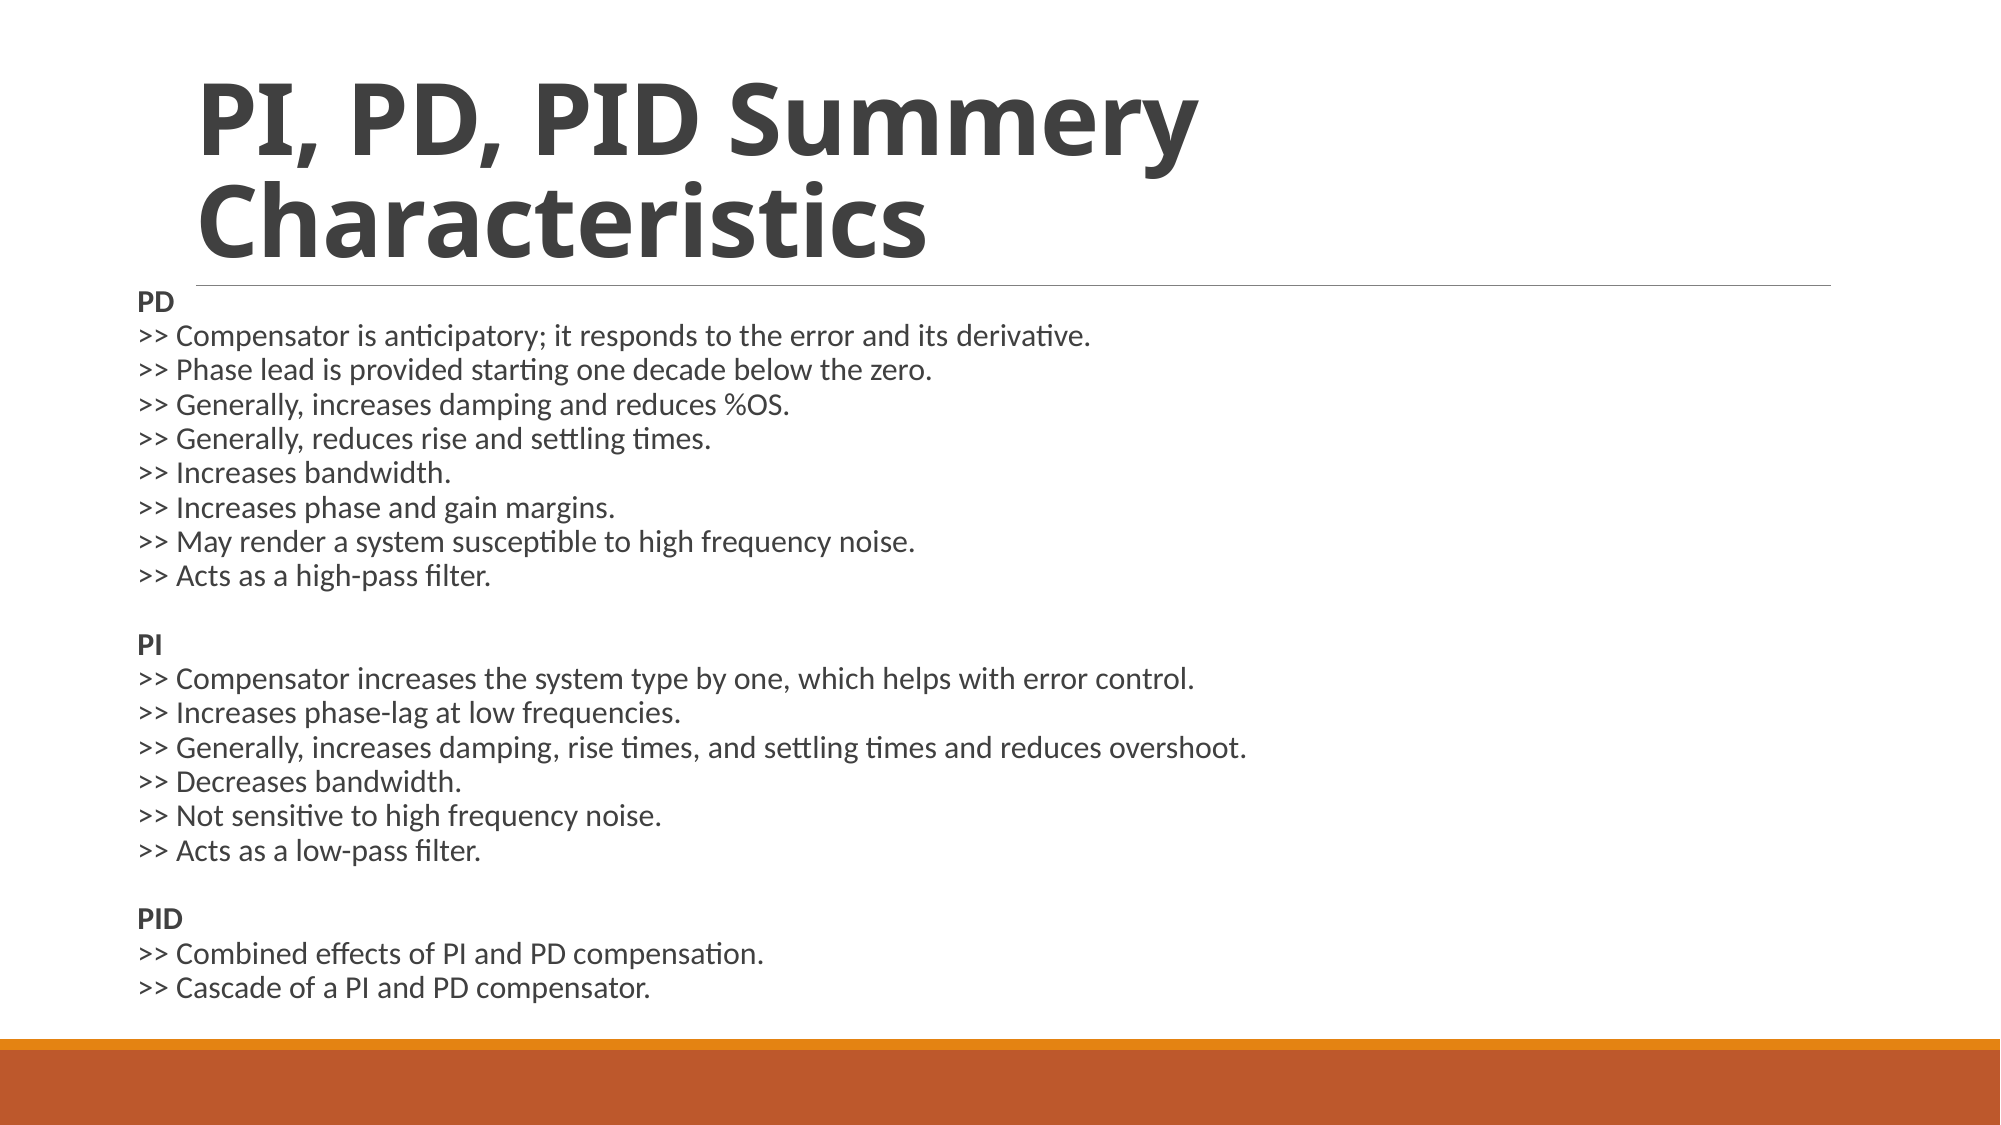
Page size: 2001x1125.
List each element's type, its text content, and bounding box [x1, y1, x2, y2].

list PD >> Compensator is anticipatory; it responds to the error and its derivative. >> Phase lead is provided starting one decade below the zero. >> Generally, increases damping and reduces %OS. >> Generally, reduces rise and settling times. >> Increases bandwidth. >> Increases phase and gain margins. >> May render a system susceptible to high frequency noise. >> Acts as a high-pass filter. PI >> Compensator increases the system type by one, which helps with error control. >> Increases phase-lag at low frequencies. >> Generally, increases damping, rise times, and settling times and reduces overshoot. >> Decreases bandwidth. >> Not sensitive to high frequency noise. >> Acts as a low-pass filter. PID >> Combined effects of PI and PD compensation. >> Cascade of a PI and PD compensator. [137, 277, 1863, 1023]
title PI, PD, PID Summery Characteristics [180, 47, 1830, 277]
